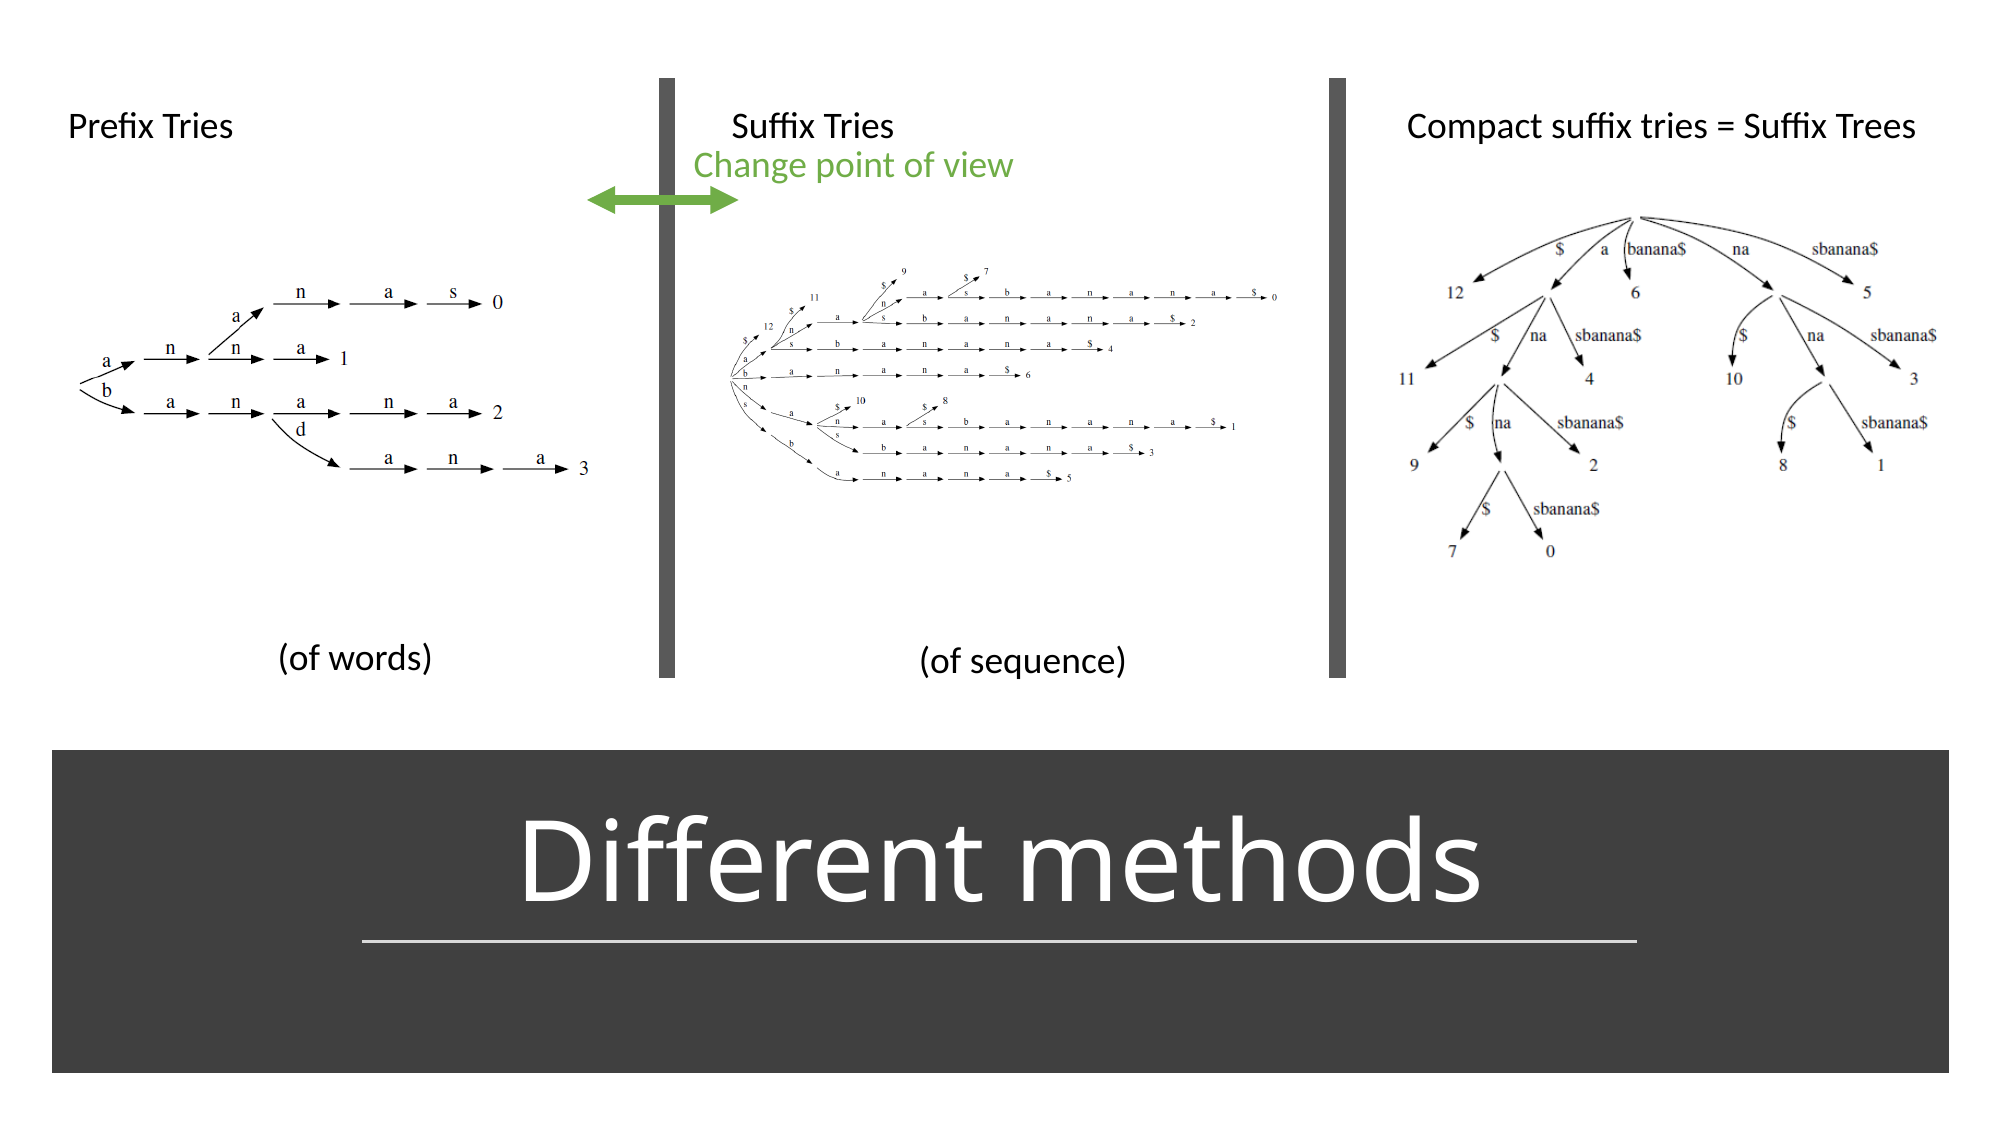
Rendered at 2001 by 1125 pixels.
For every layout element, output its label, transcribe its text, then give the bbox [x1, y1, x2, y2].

text_box Suffix Tries [716, 93, 910, 132]
title Different methods [86, 780, 1914, 933]
picture [1386, 174, 1948, 590]
text_box Prefix Tries [53, 93, 249, 153]
text_box Compact suffix tries = Suffix Trees [1392, 93, 1932, 153]
text_box [61, 759, 1939, 1064]
text_box Change point of view [678, 132, 1030, 193]
picture [719, 264, 1283, 492]
picture [52, 246, 615, 510]
